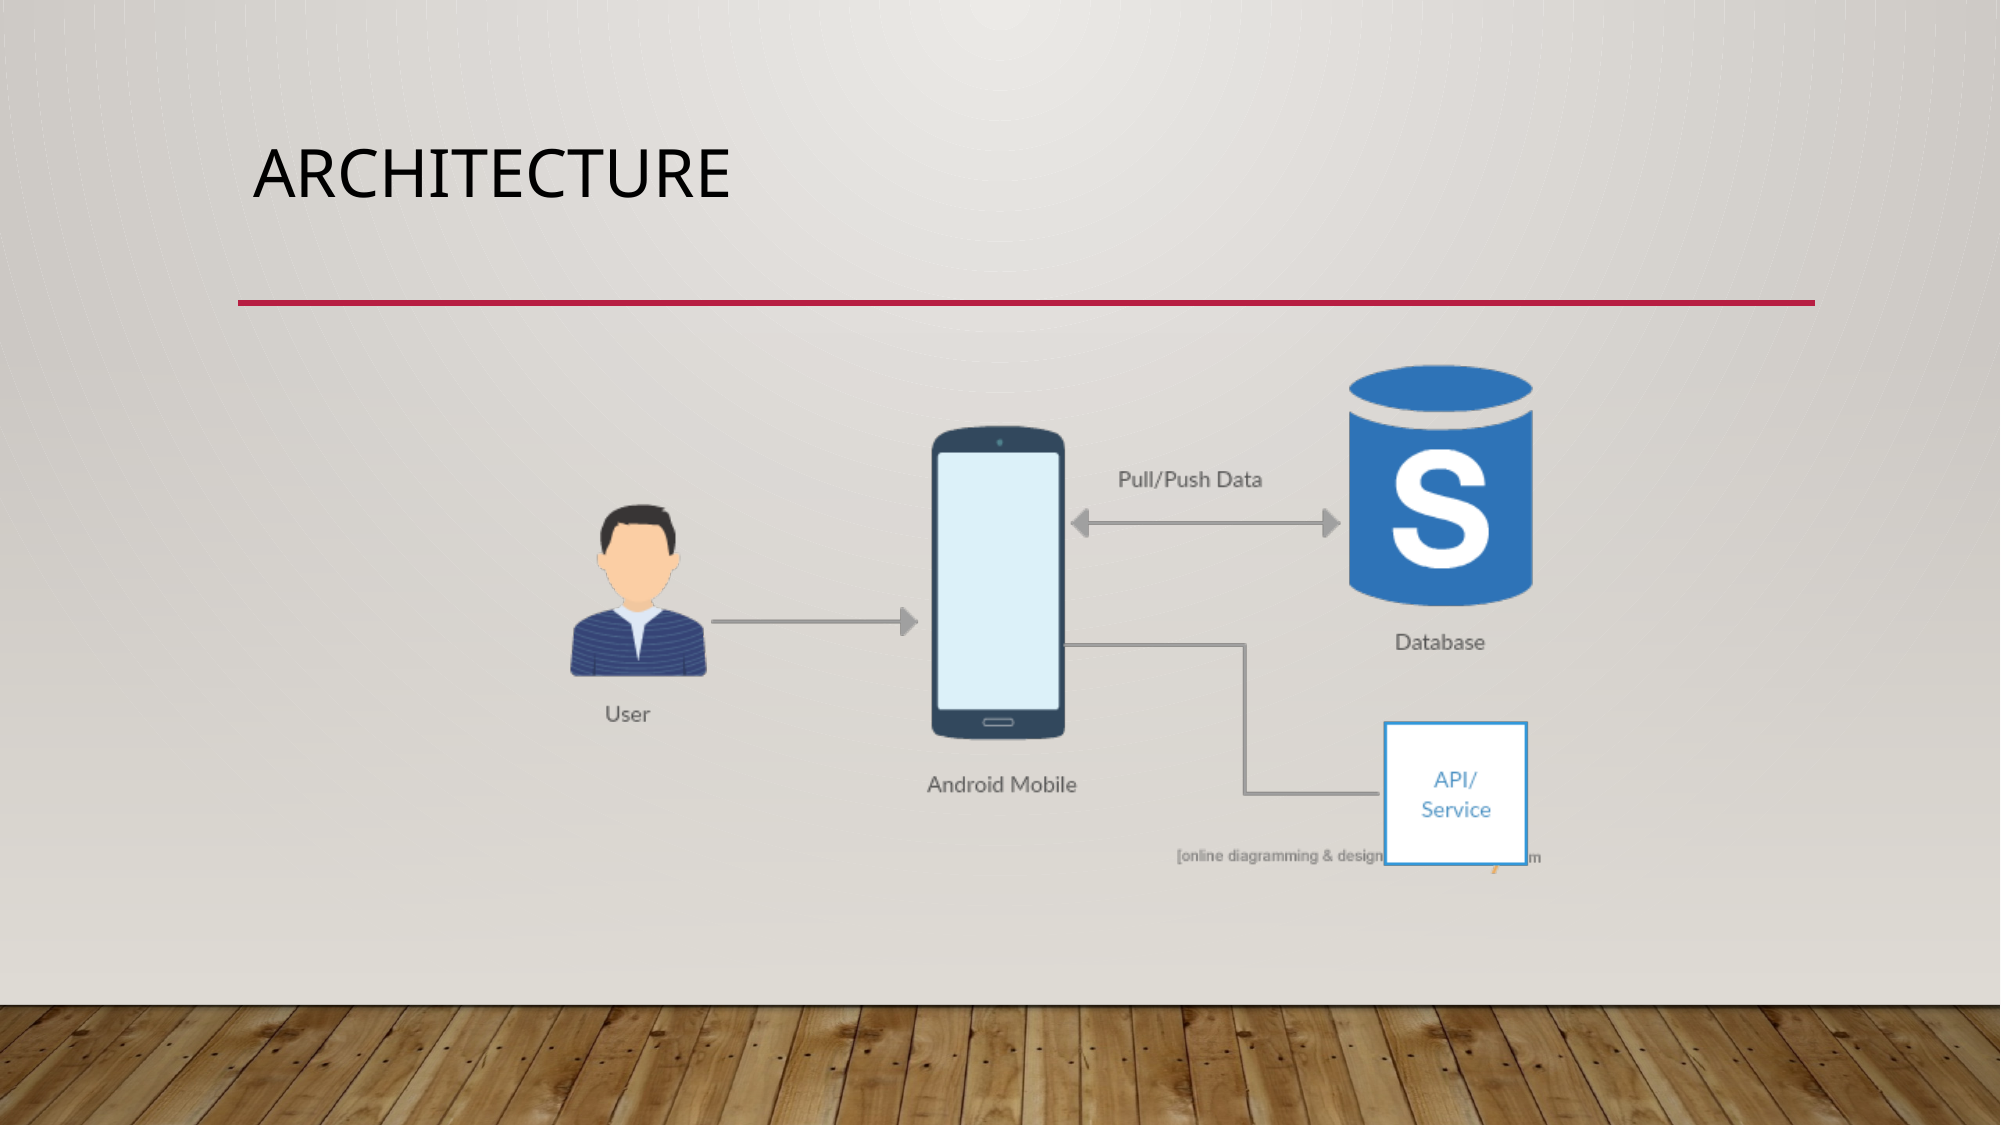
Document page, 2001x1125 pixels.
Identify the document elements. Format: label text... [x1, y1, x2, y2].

title Architecture [238, 131, 1814, 305]
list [502, 347, 1550, 880]
picture [0, 1005, 2000, 1125]
